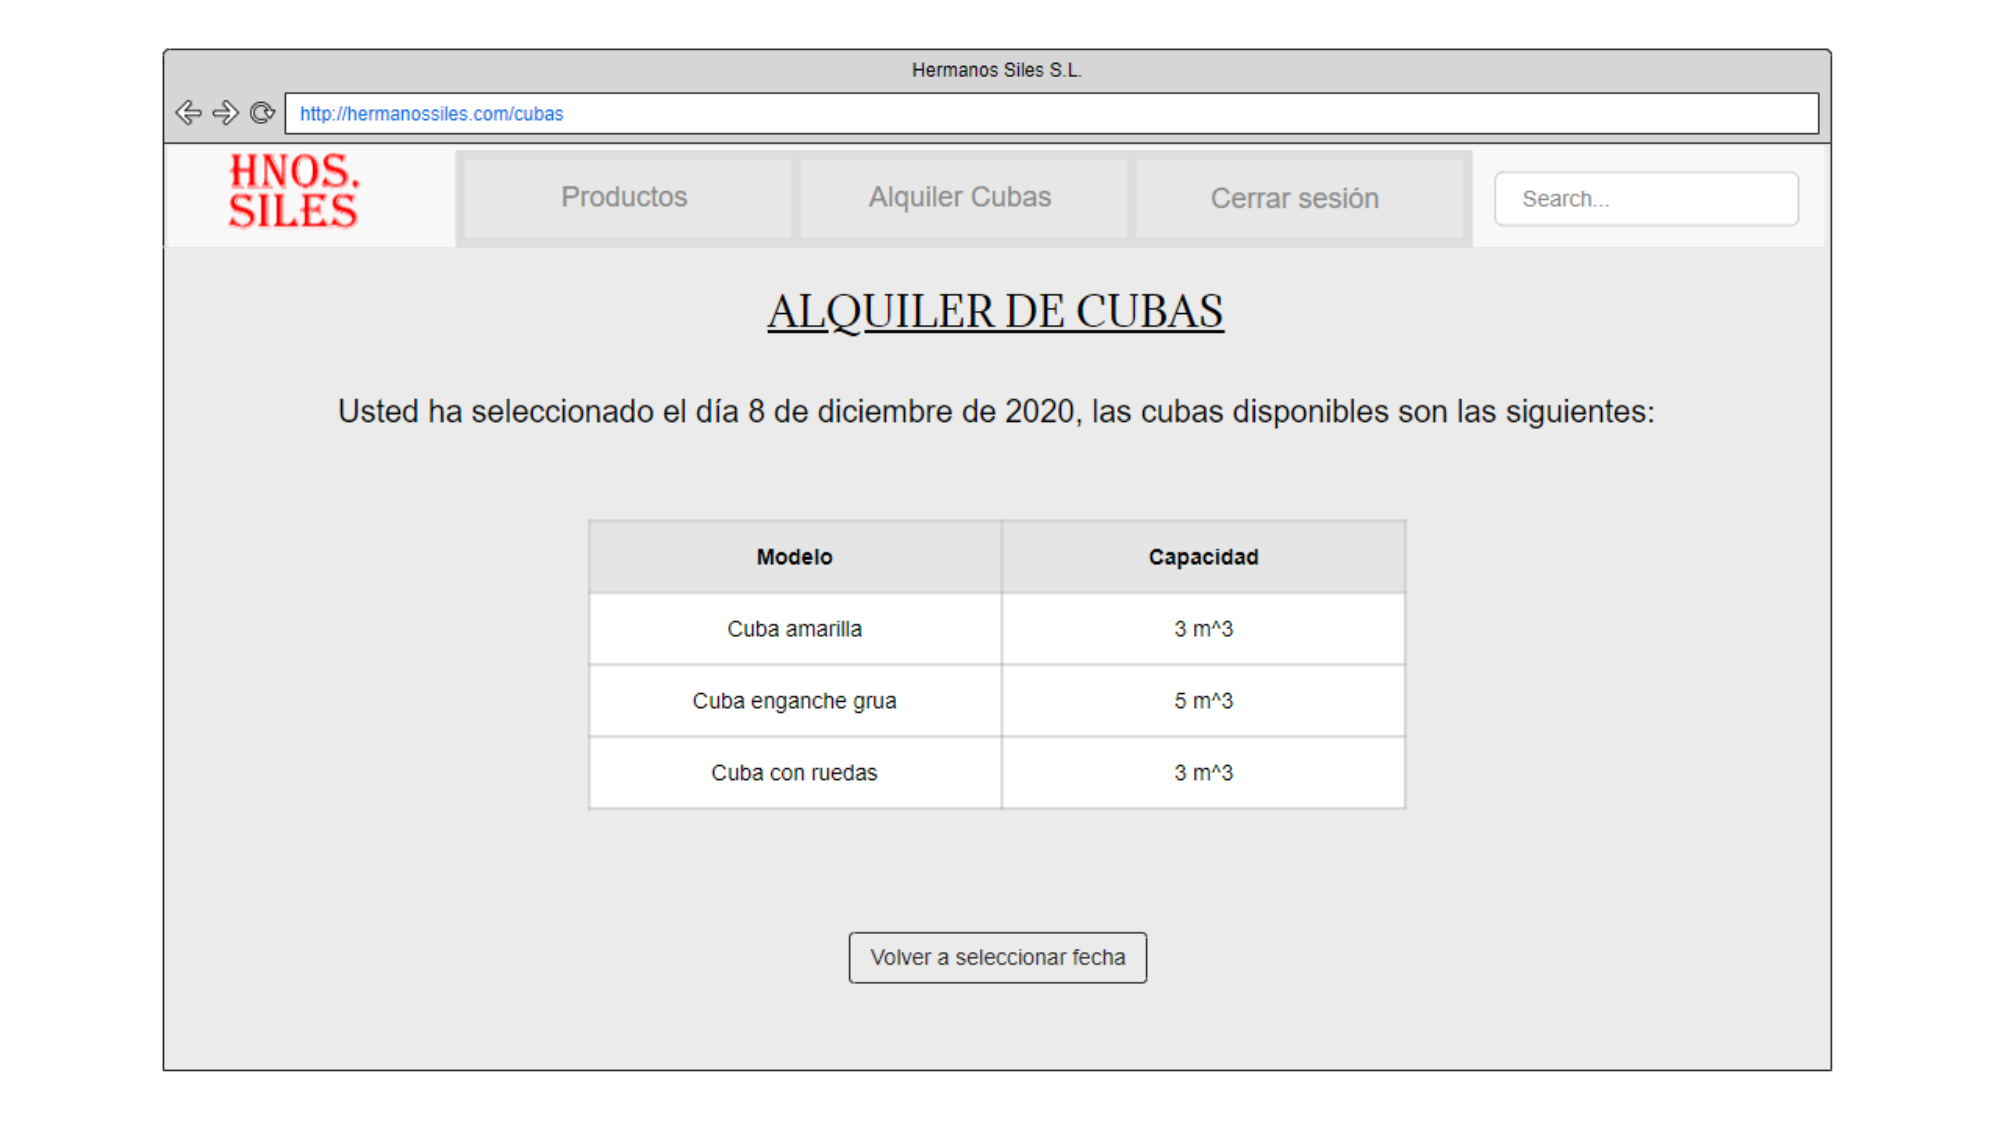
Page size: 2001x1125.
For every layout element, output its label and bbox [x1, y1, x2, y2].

picture [152, 41, 1848, 1084]
